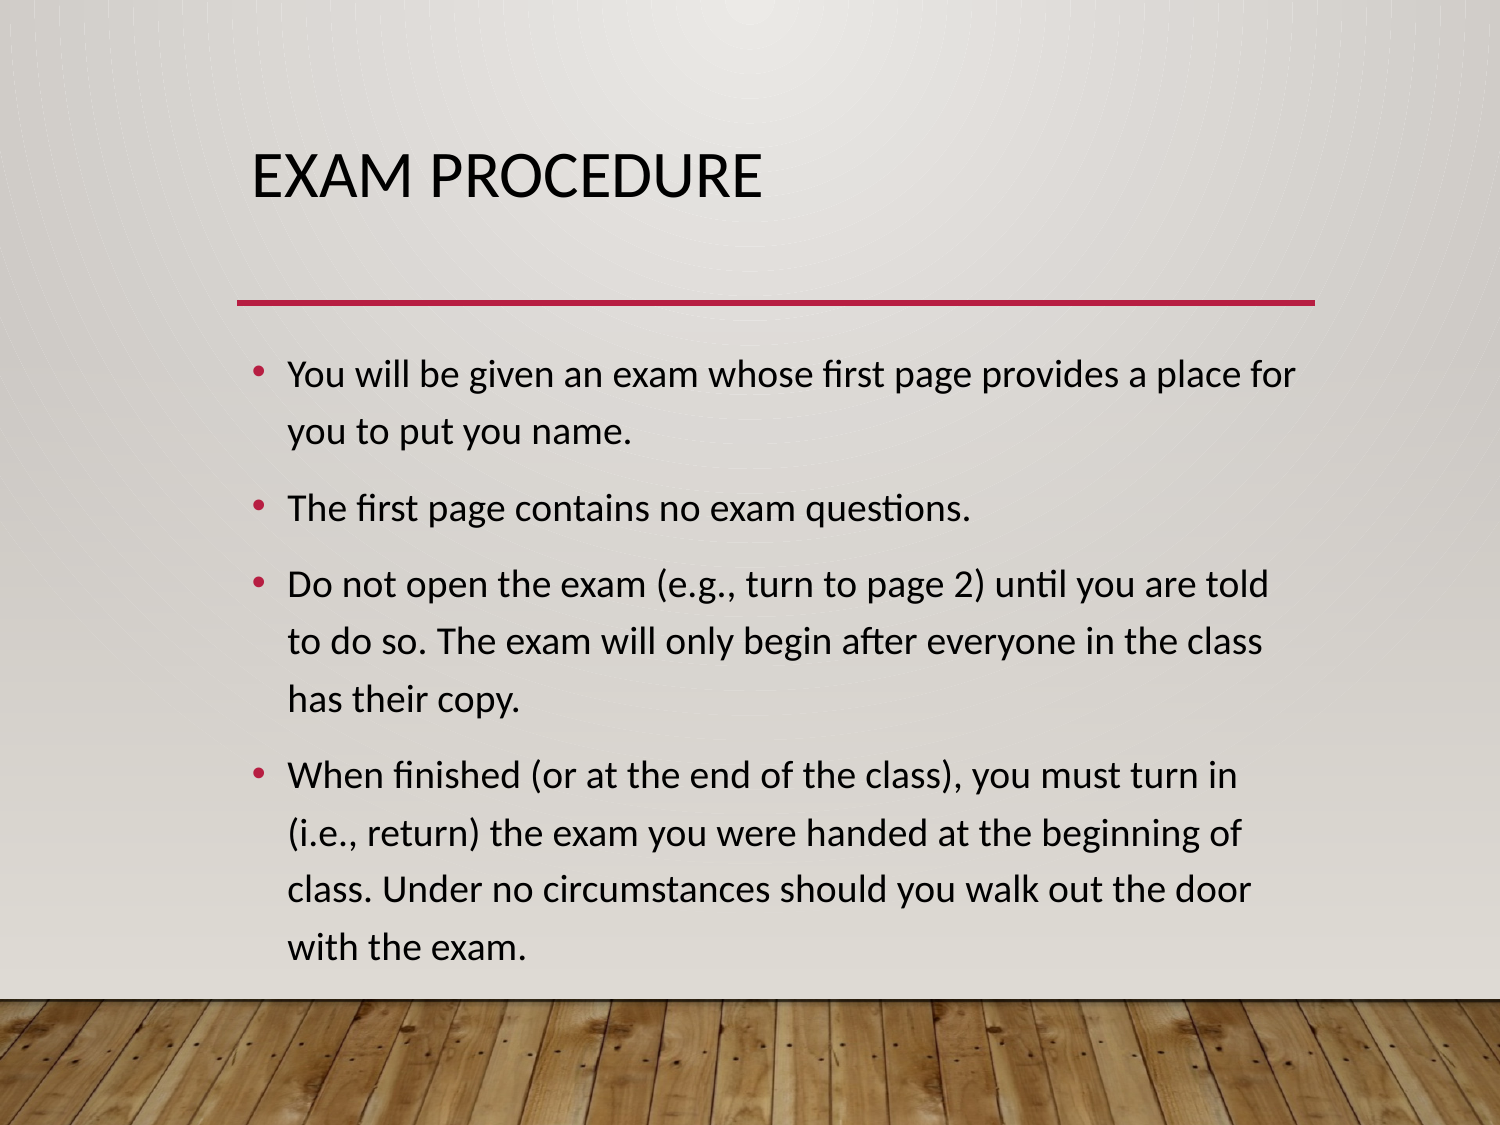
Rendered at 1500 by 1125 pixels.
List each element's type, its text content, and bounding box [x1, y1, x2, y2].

picture [0, 999, 1500, 1125]
title Exam Procedure [236, 131, 1315, 305]
list You will be given an exam whose first page provides a place for you to put you name. The first page contains no exam questions. Do not open the exam (e.g., turn to page 2) until you are told to do so. The exam will only begin after everyone in the class has their copy. When finished (or at the end of the class), you must turn in (i.e., return) the exam you were handed at the beginning of class. Under no circumstances should you walk out the door with the exam. [236, 330, 1315, 979]
